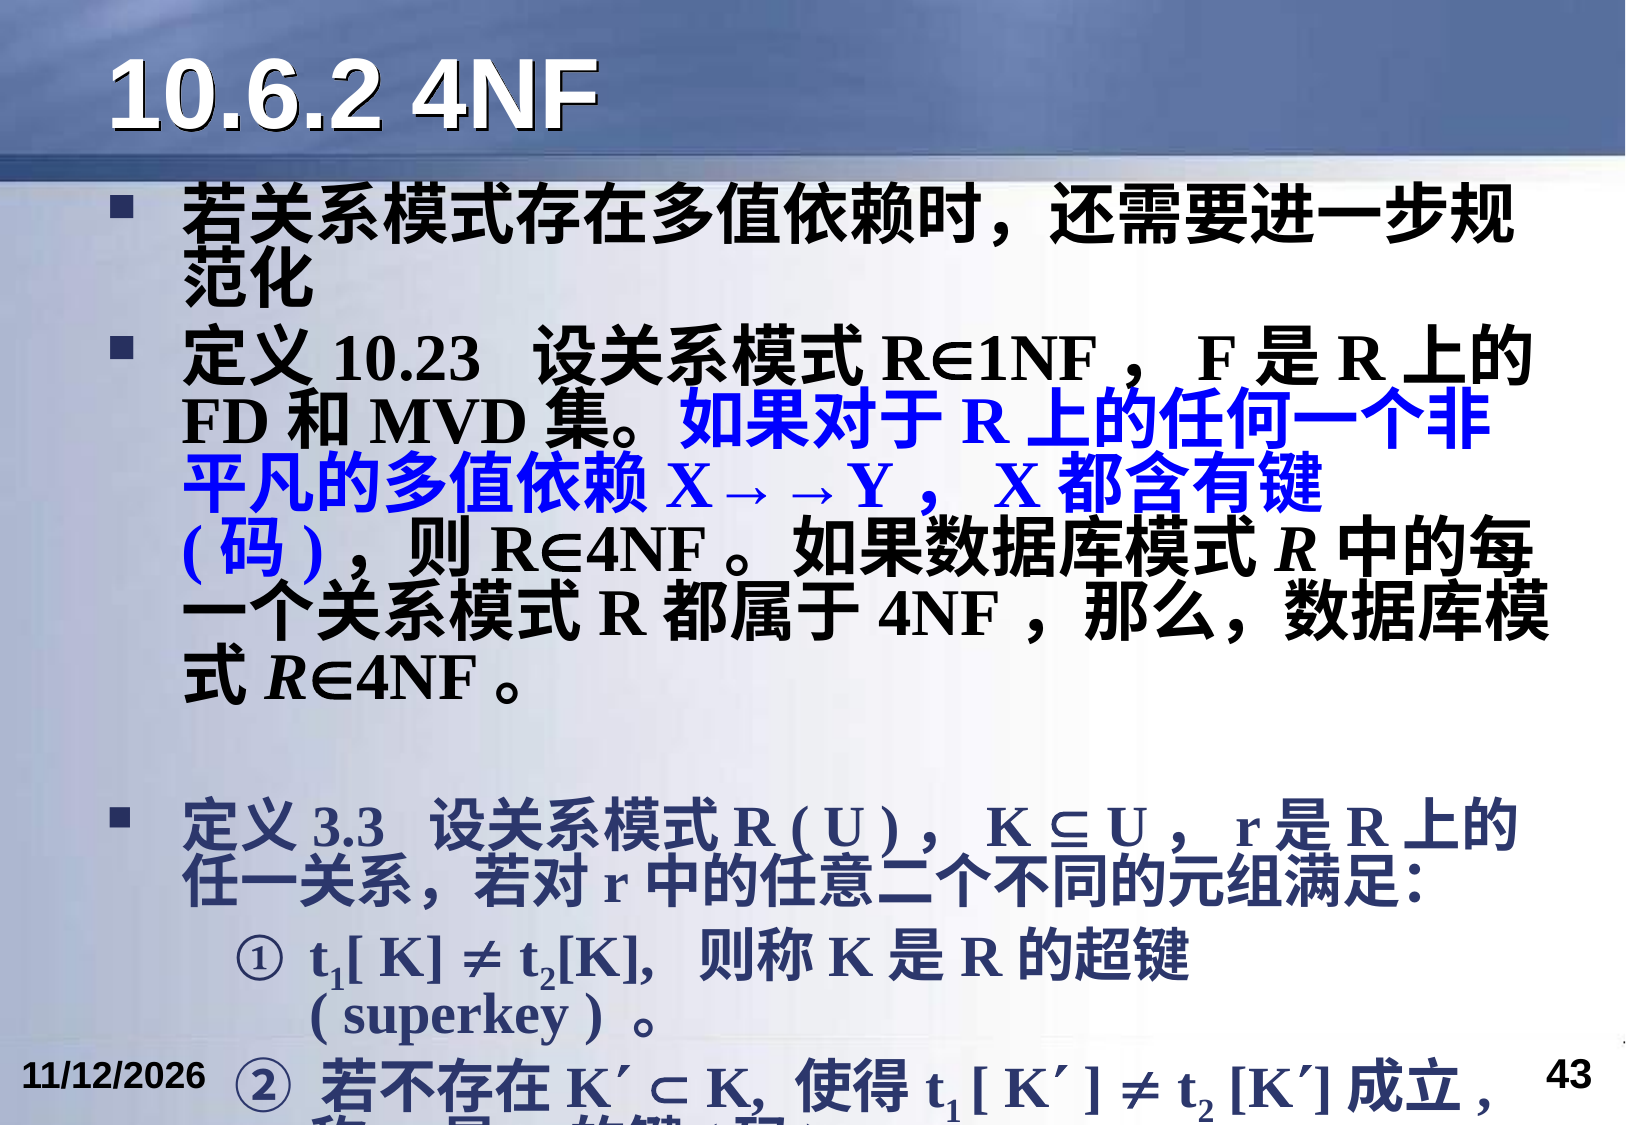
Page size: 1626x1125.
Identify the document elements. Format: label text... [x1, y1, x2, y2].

picture [0, 0, 1626, 1125]
slide_number 43 [1201, 1037, 1612, 1124]
title 10.6.2 4NF [106, 41, 1554, 150]
list 若关系模式存在多值依赖时，还需要进一步规范化 定义10.23 设关系模式R1NF，F是R上的FD和MVD集。如果对于R上的任何一个非平凡的多值依赖X→→Y，X都含有键(码)，则R4NF。如果数据库模式R中的每一个关系模式R都属于4NF，那么，数据库模式R4NF。 定义3.3 设关系模式R ( U )，K  U，r是R上的任一关系，若对r中的任意二个不同的元组满足： t1[ K]  t2[K], 则称K是R的超键( superkey ) 。 ② 若不存在K  K, 使得t1 [ K ]  t2 [K]成立, 称K是R的键(码) [106, 187, 1554, 1062]
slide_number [2, 1041, 380, 1125]
